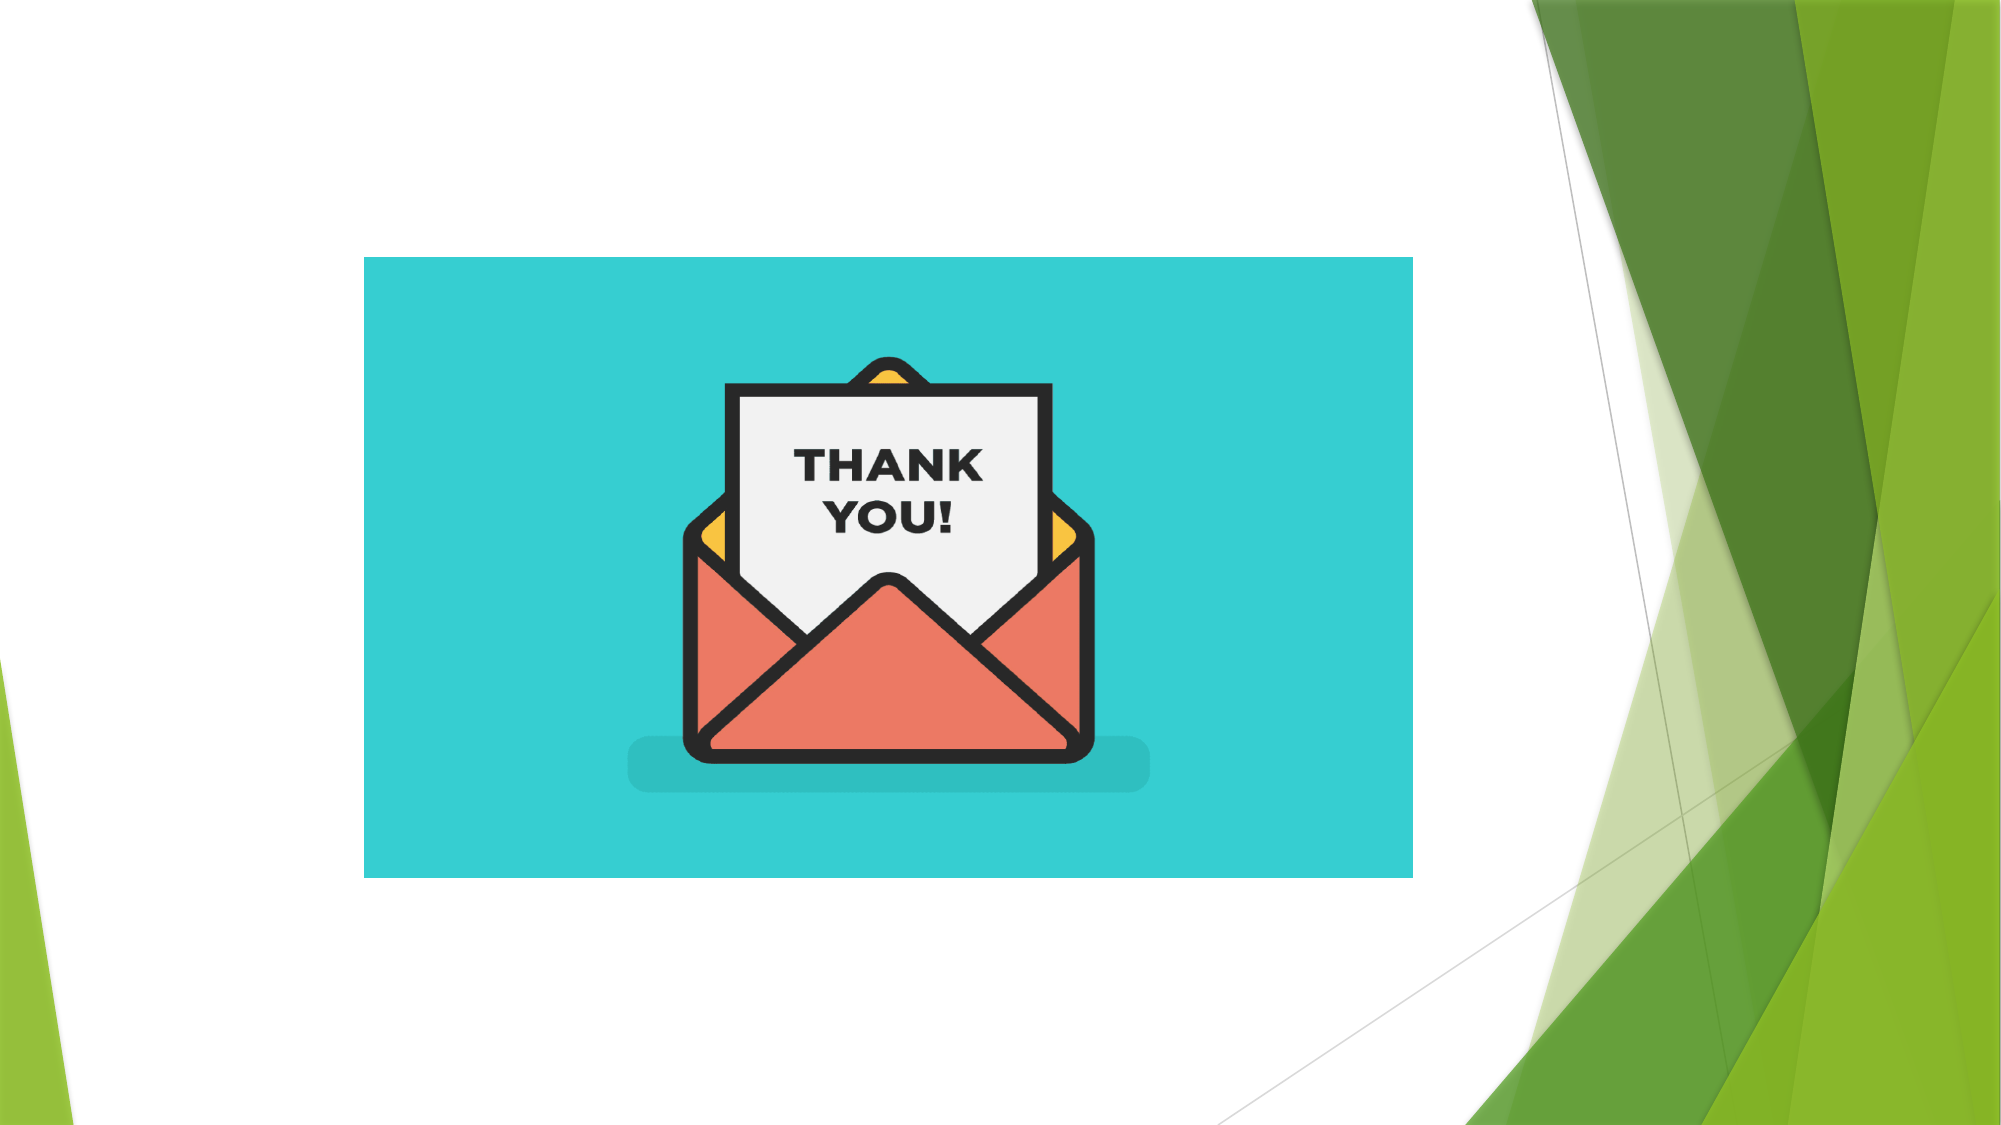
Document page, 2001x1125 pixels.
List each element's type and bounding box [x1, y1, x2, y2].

list [364, 257, 1414, 879]
